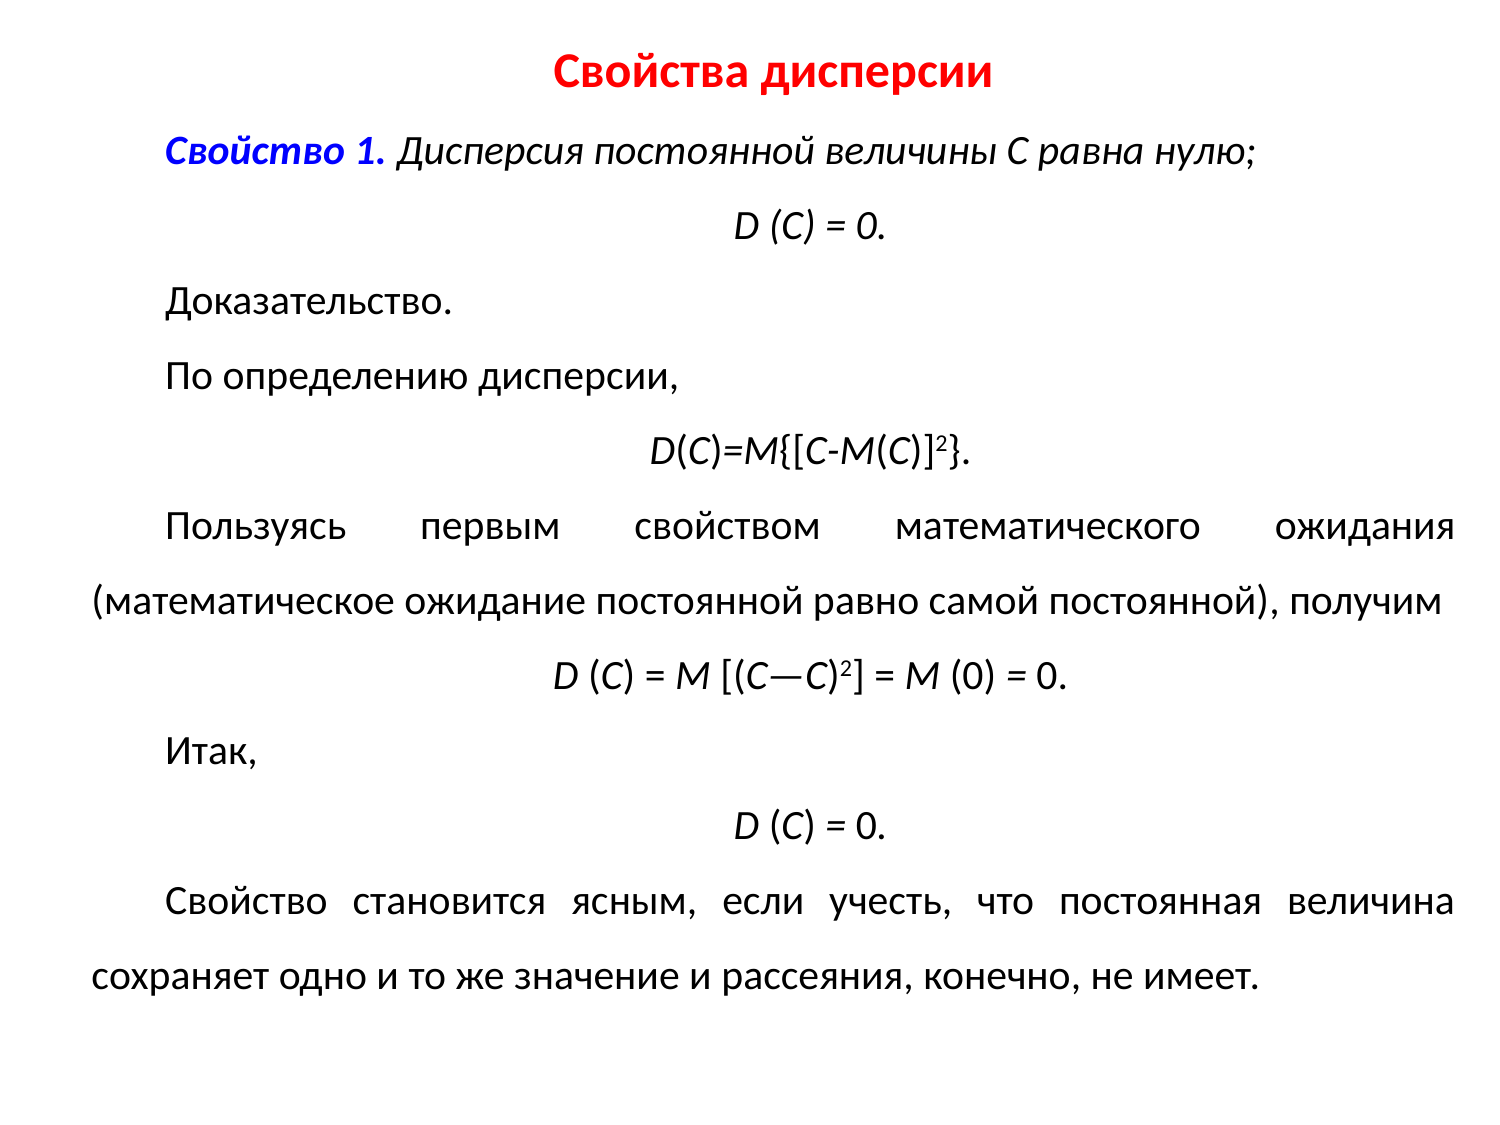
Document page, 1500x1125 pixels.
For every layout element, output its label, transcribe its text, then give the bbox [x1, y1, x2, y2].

text_box Свойства дисперсии Свойство 1. Дисперсия постоянной величины С равна нулю; D (С) = 0. Доказательство. По определению дисперсии, D(C)=M{[C-M(C)]2}. Пользуясь первым свойством математического ожидания (математическое ожидание постоянной равно самой постоянной), получим D (С) = М [(С—С)2] = М (0) = 0. Итак, D (С) = 0. Свойство становится ясным, если учесть, что постоянная величина сохраняет одно и то же значение и рассеяния, конечно, не имеет. [76, 30, 1471, 1096]
